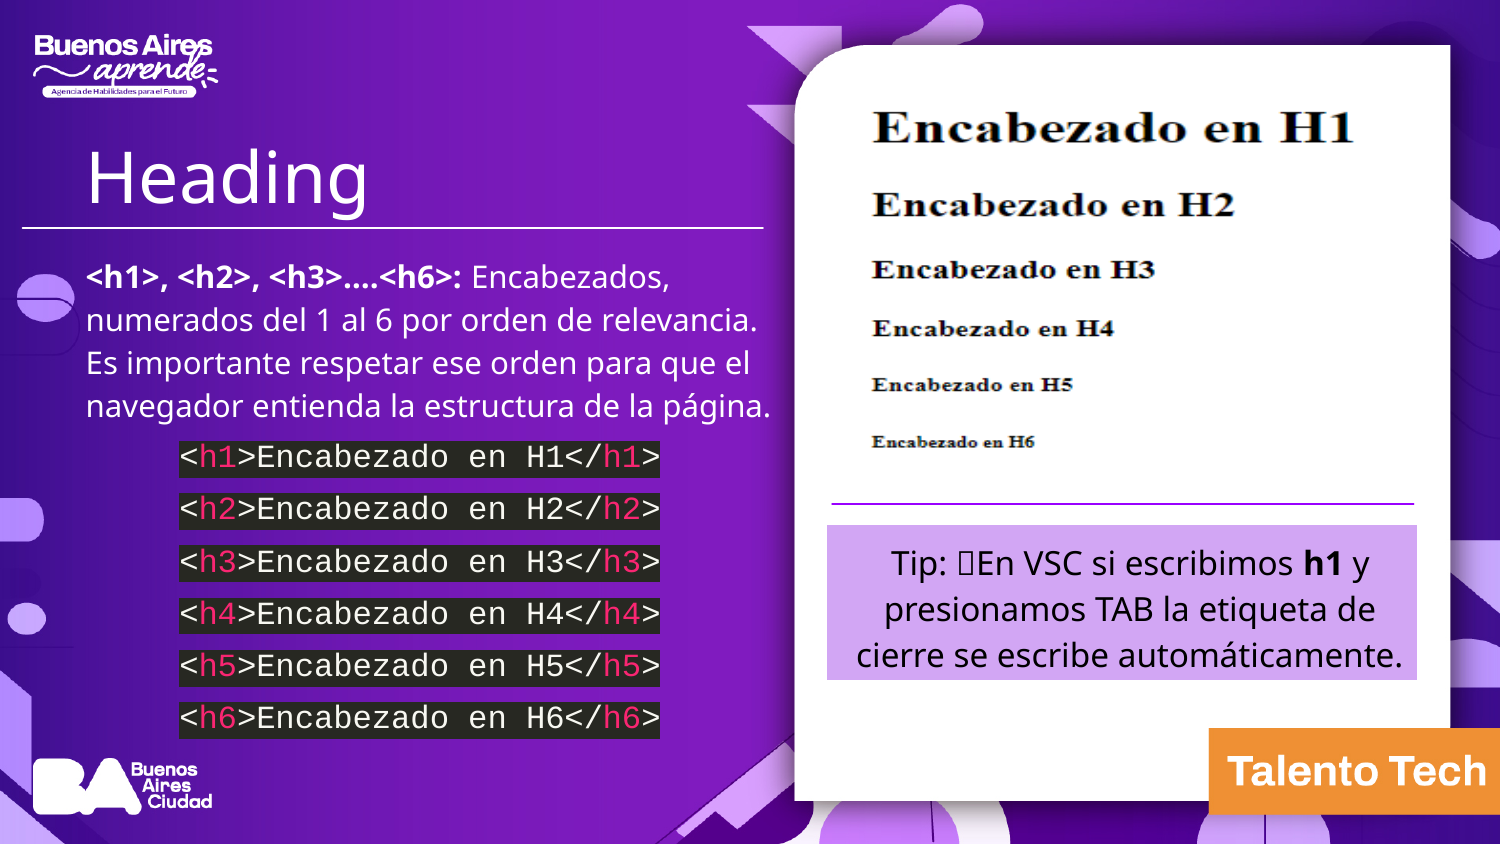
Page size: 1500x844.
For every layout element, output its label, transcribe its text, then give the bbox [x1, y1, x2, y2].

text_box Tip: 💡En VSC si escribimos h1 y presionamos TAB la etiqueta de cierre se escribe automáticamente. [835, 521, 1426, 700]
picture [0, 0, 1500, 844]
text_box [826, 521, 1418, 681]
text_box <h1>, <h2>, <h3>….<h6>: Encabezados, numerados del 1 al 6 por orden de relevancia. Es importante respetar ese orden para que el navegador entienda la estructura de la página. [70, 236, 789, 772]
text_box Heading [70, 117, 455, 227]
text_box <h1>Encabezado en H1</h1> <h2>Encabezado en H2</h2> <h3>Encabezado en H3</h3> <h4>Encabezado en H4</h4> <h5>Encabezado en H5</h5> <h6>Encabezado en H6</h6> [164, 406, 695, 751]
